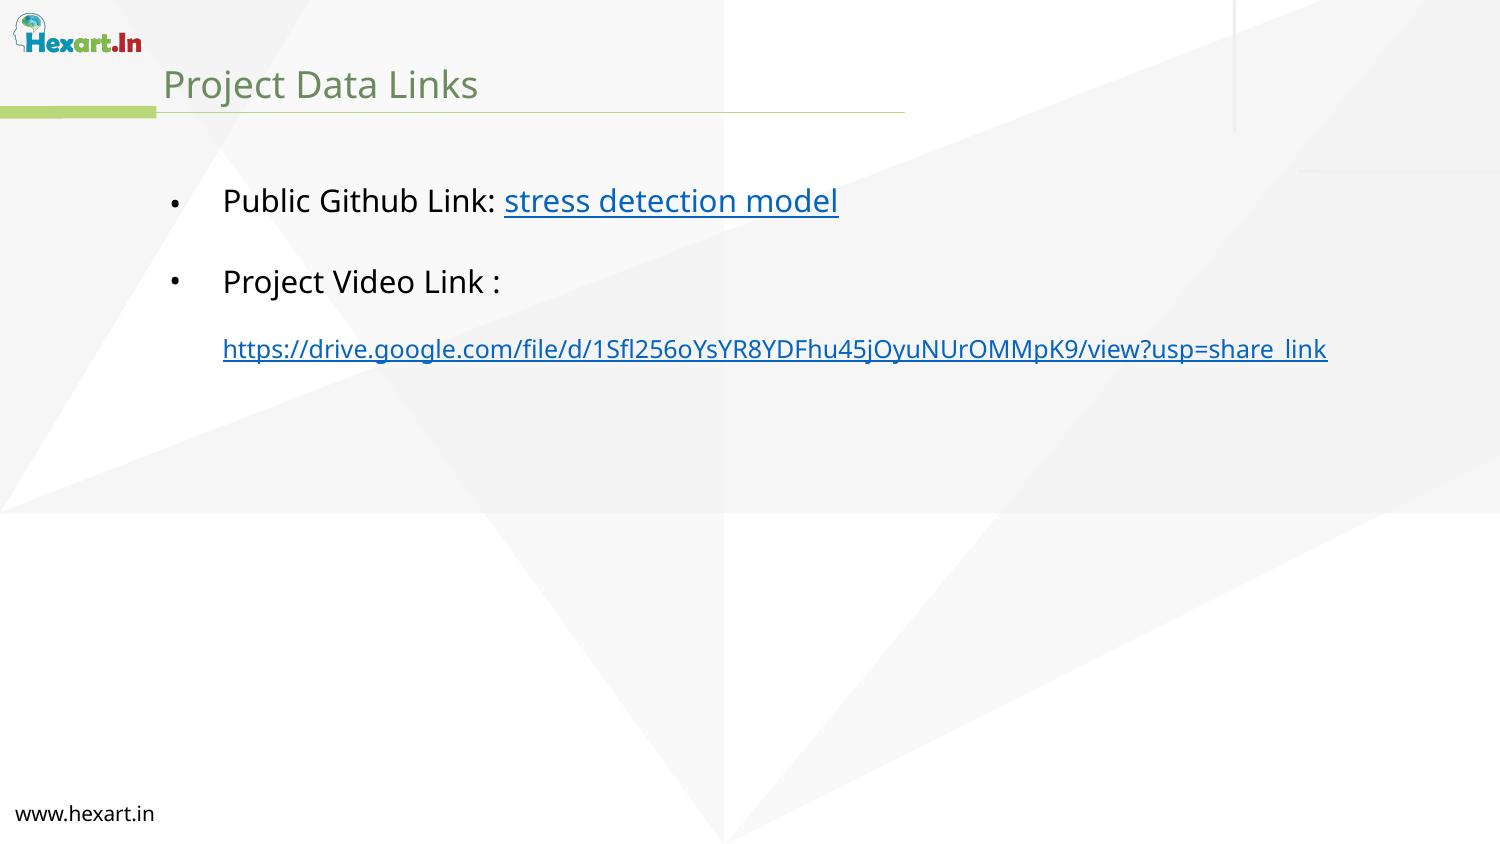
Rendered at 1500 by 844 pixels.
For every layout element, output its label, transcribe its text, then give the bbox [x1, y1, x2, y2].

list Public Github Link: stress detection model Project Video Link : https://drive.google.com/file/d/1Sfl256oYsYR8YDFhu45jOyuNUrOMMpK9/view?usp=share_link [136, 133, 1461, 728]
text_box Project Data Links [151, 55, 805, 112]
picture [5, 7, 150, 63]
